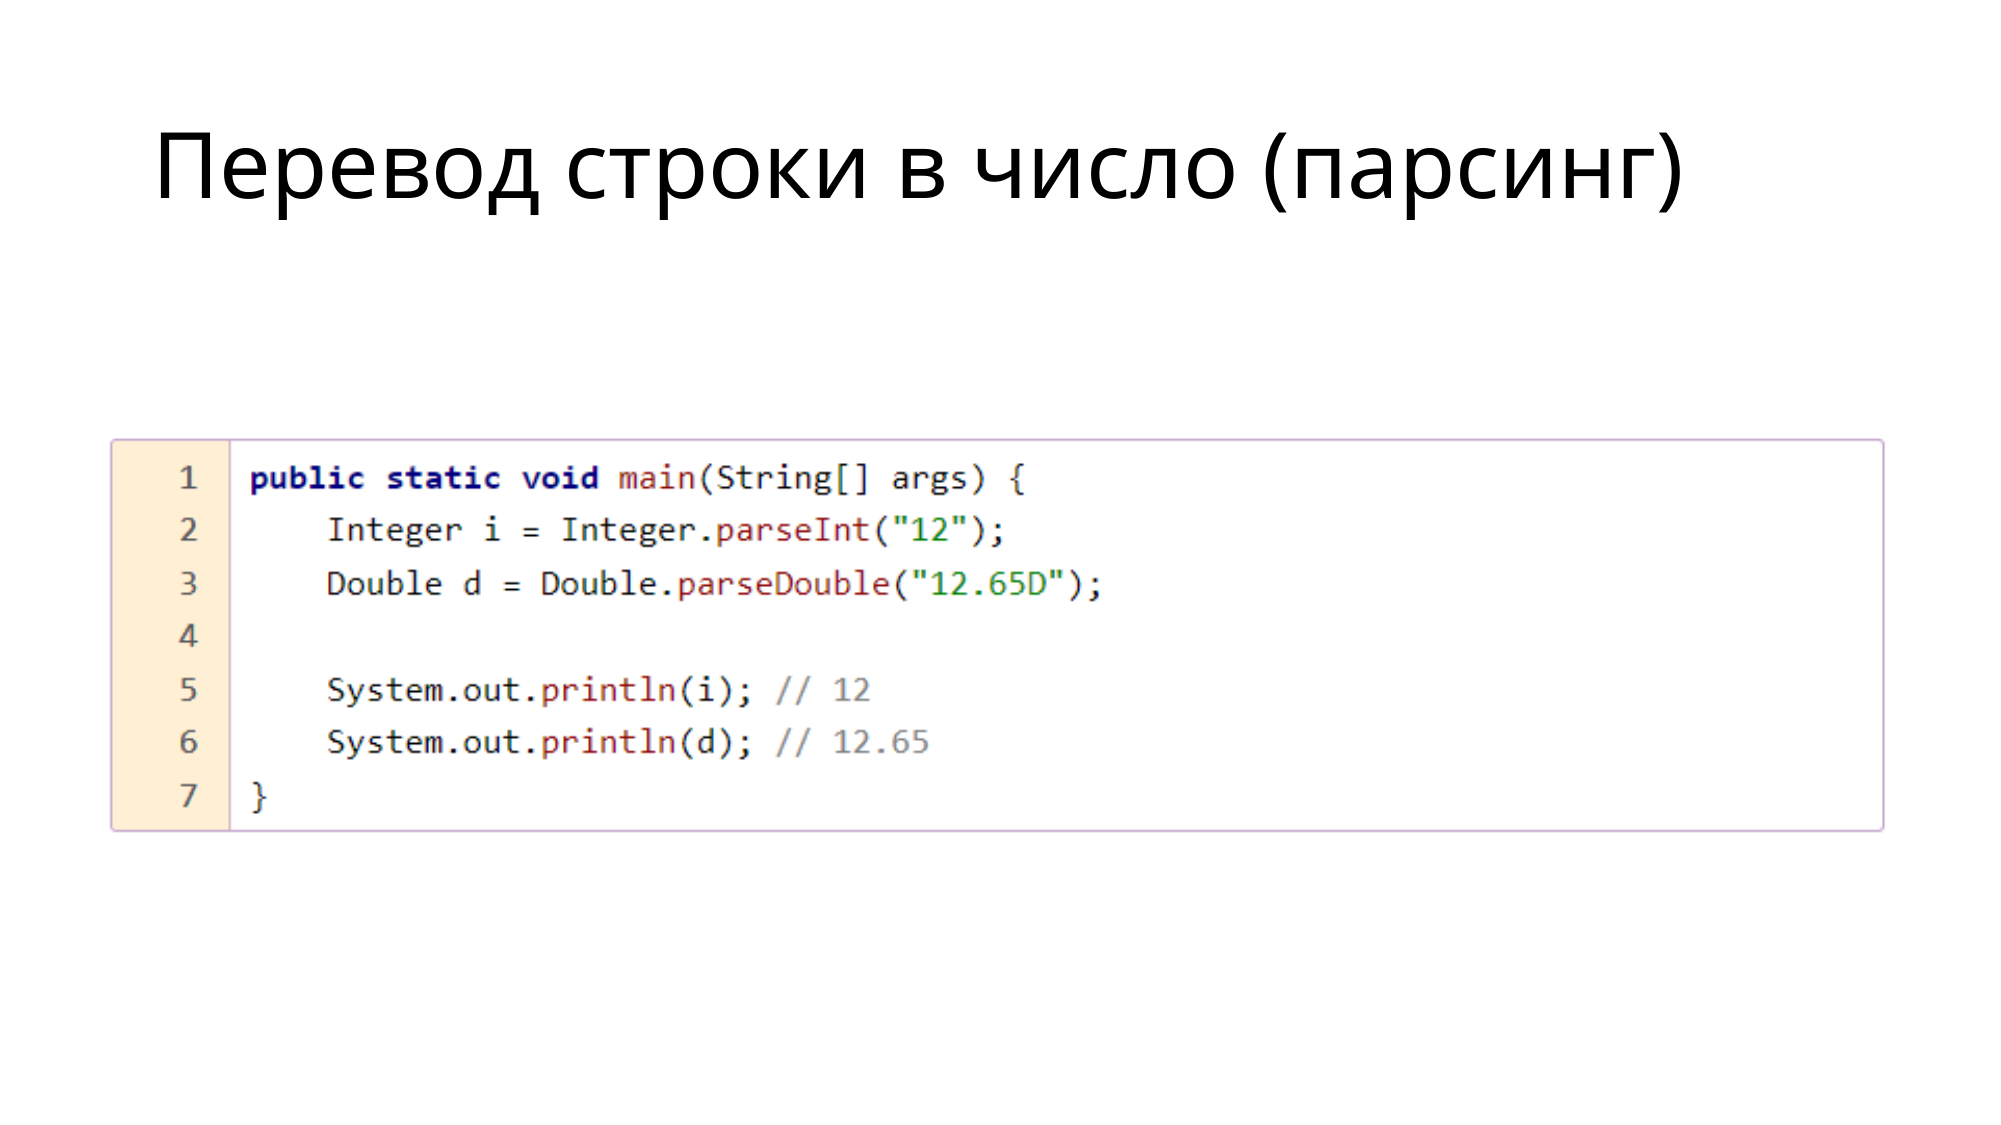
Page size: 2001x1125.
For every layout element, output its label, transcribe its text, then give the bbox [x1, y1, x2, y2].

title Перевод строки в число (парсинг) [137, 59, 1863, 278]
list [92, 433, 1908, 845]
